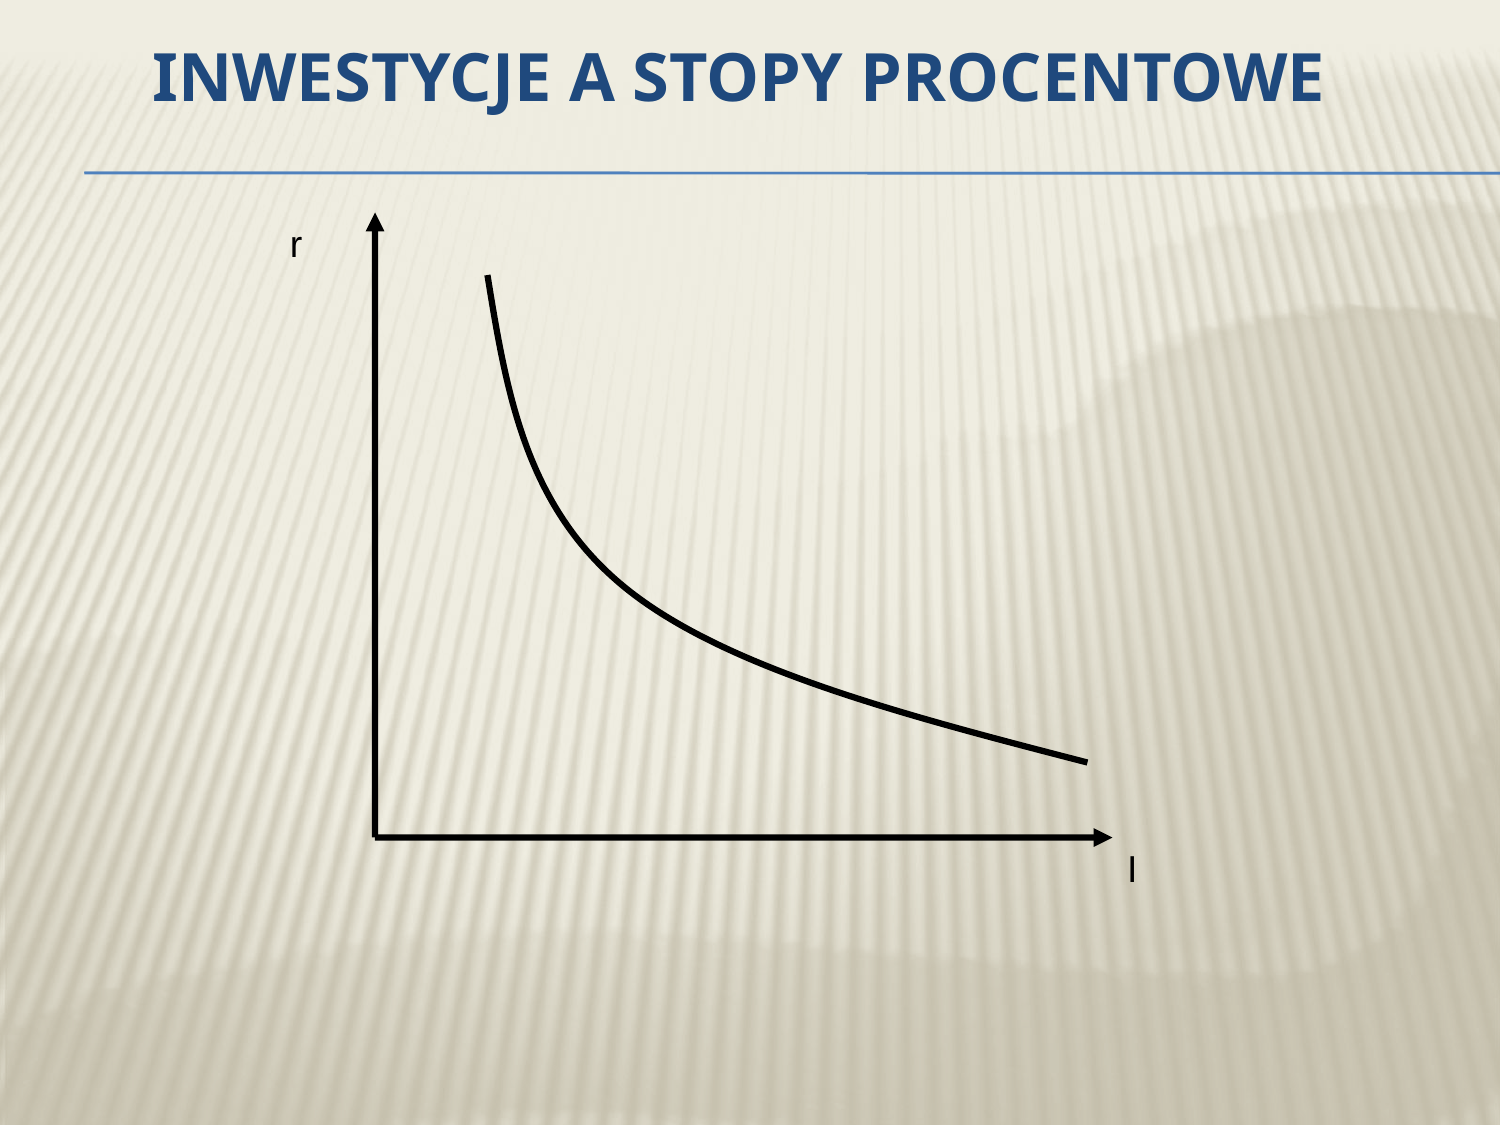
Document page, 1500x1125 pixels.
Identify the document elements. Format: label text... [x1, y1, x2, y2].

title Inwestycje a stopy procentowe [137, 0, 1413, 150]
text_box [274, 212, 1176, 923]
